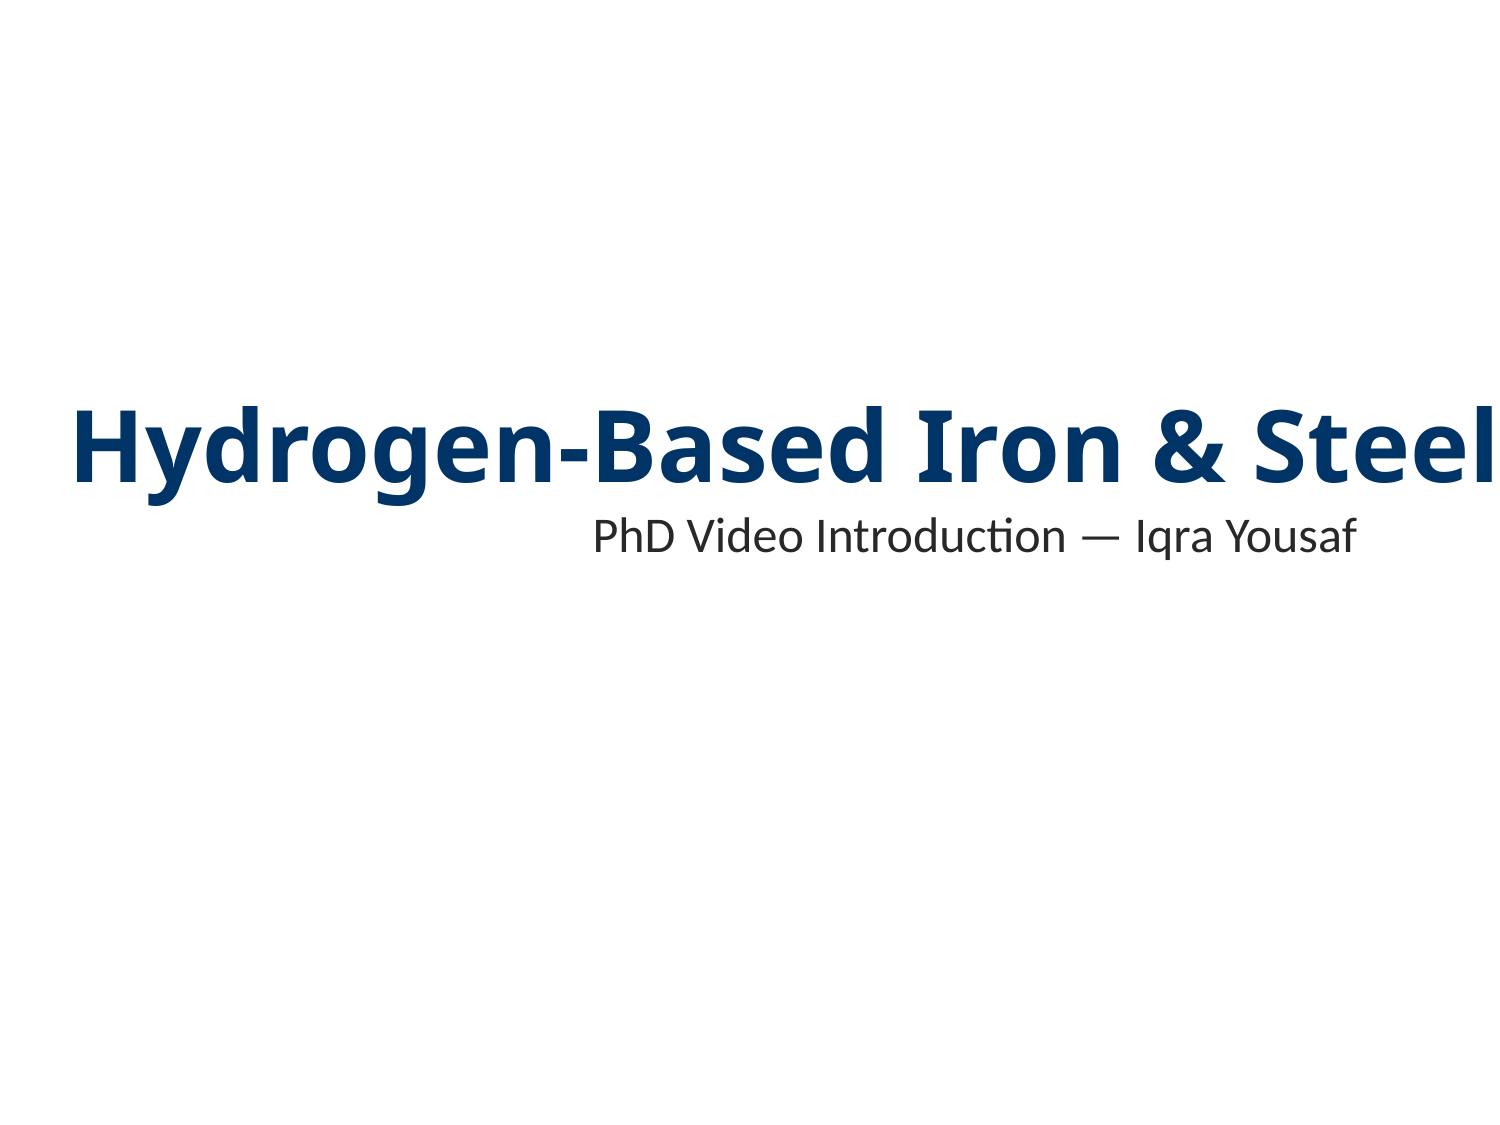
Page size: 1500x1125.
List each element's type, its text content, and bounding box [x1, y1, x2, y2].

text_box Hydrogen-Based Iron & Steelmaking PhD Video Introduction — Iqra Yousaf [53, 375, 1500, 570]
